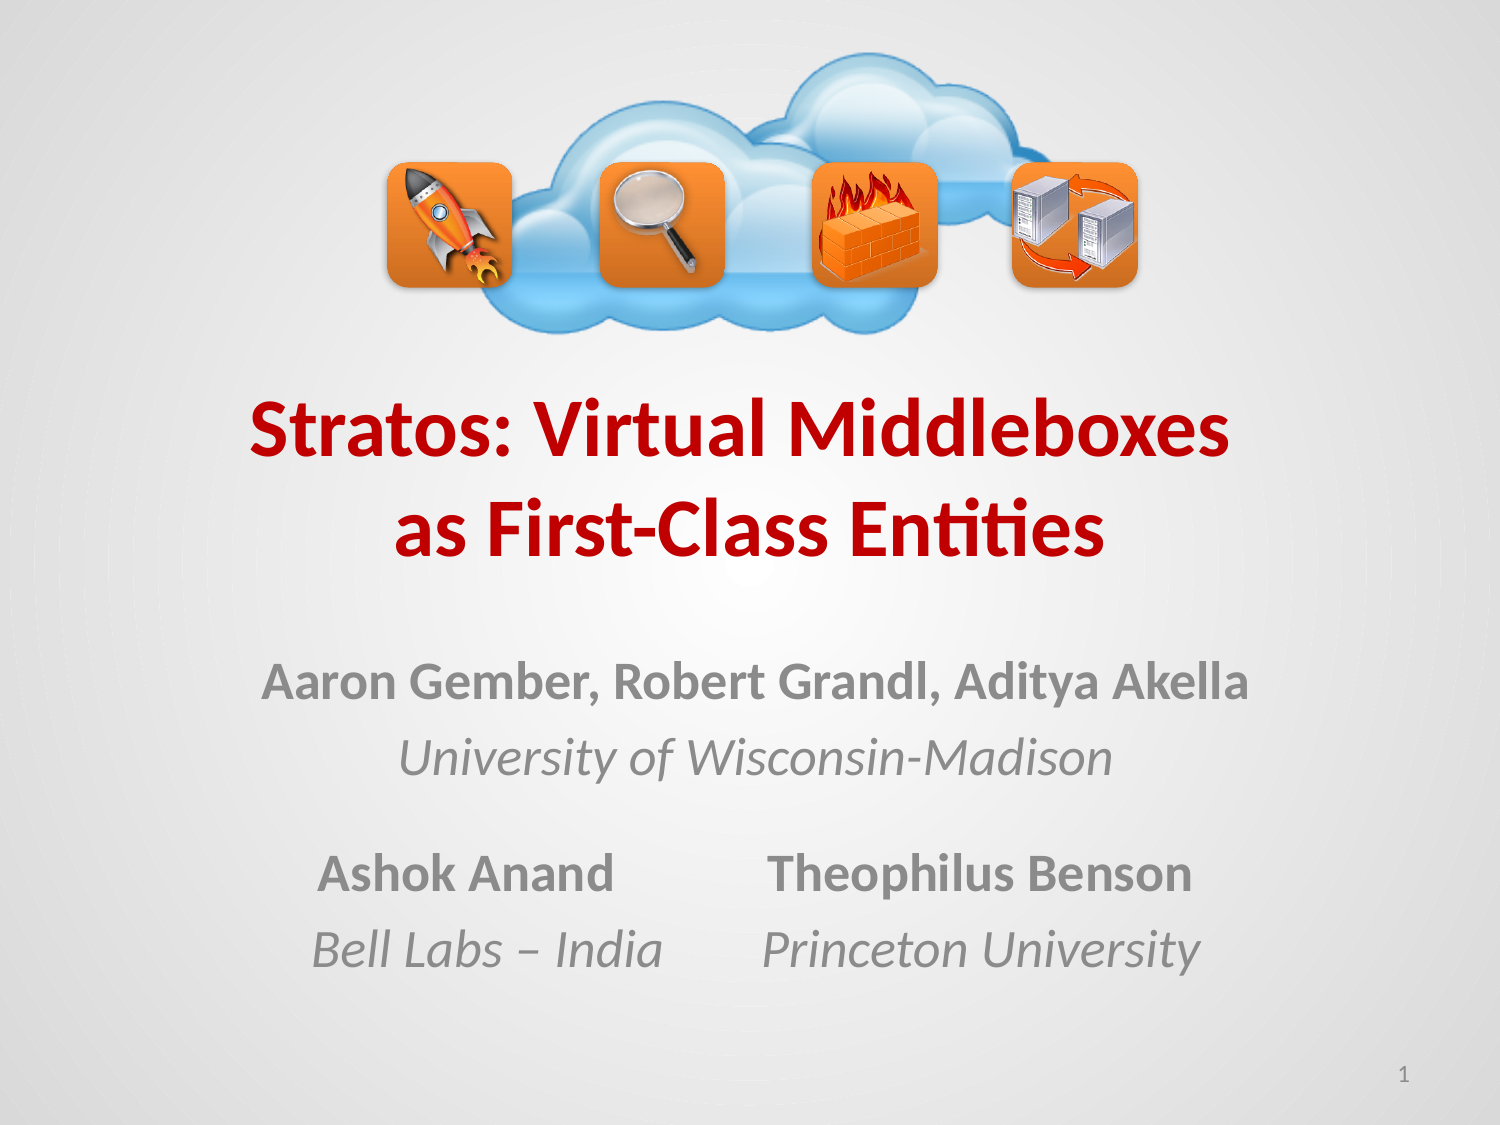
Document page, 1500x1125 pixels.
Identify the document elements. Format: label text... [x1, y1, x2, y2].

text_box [387, 162, 1138, 288]
subtitle Aaron Gember, Robert Grandl, Aditya Akella University of Wisconsin-Madison Ashok Anand Theophilus Benson Bell Labs – India Princeton University [150, 637, 1363, 988]
title Stratos: Virtual Middleboxes as First-Class Entities [112, 309, 1388, 638]
picture [474, 49, 1057, 162]
slide_number 1 [1074, 1042, 1425, 1103]
picture [474, 288, 1057, 340]
